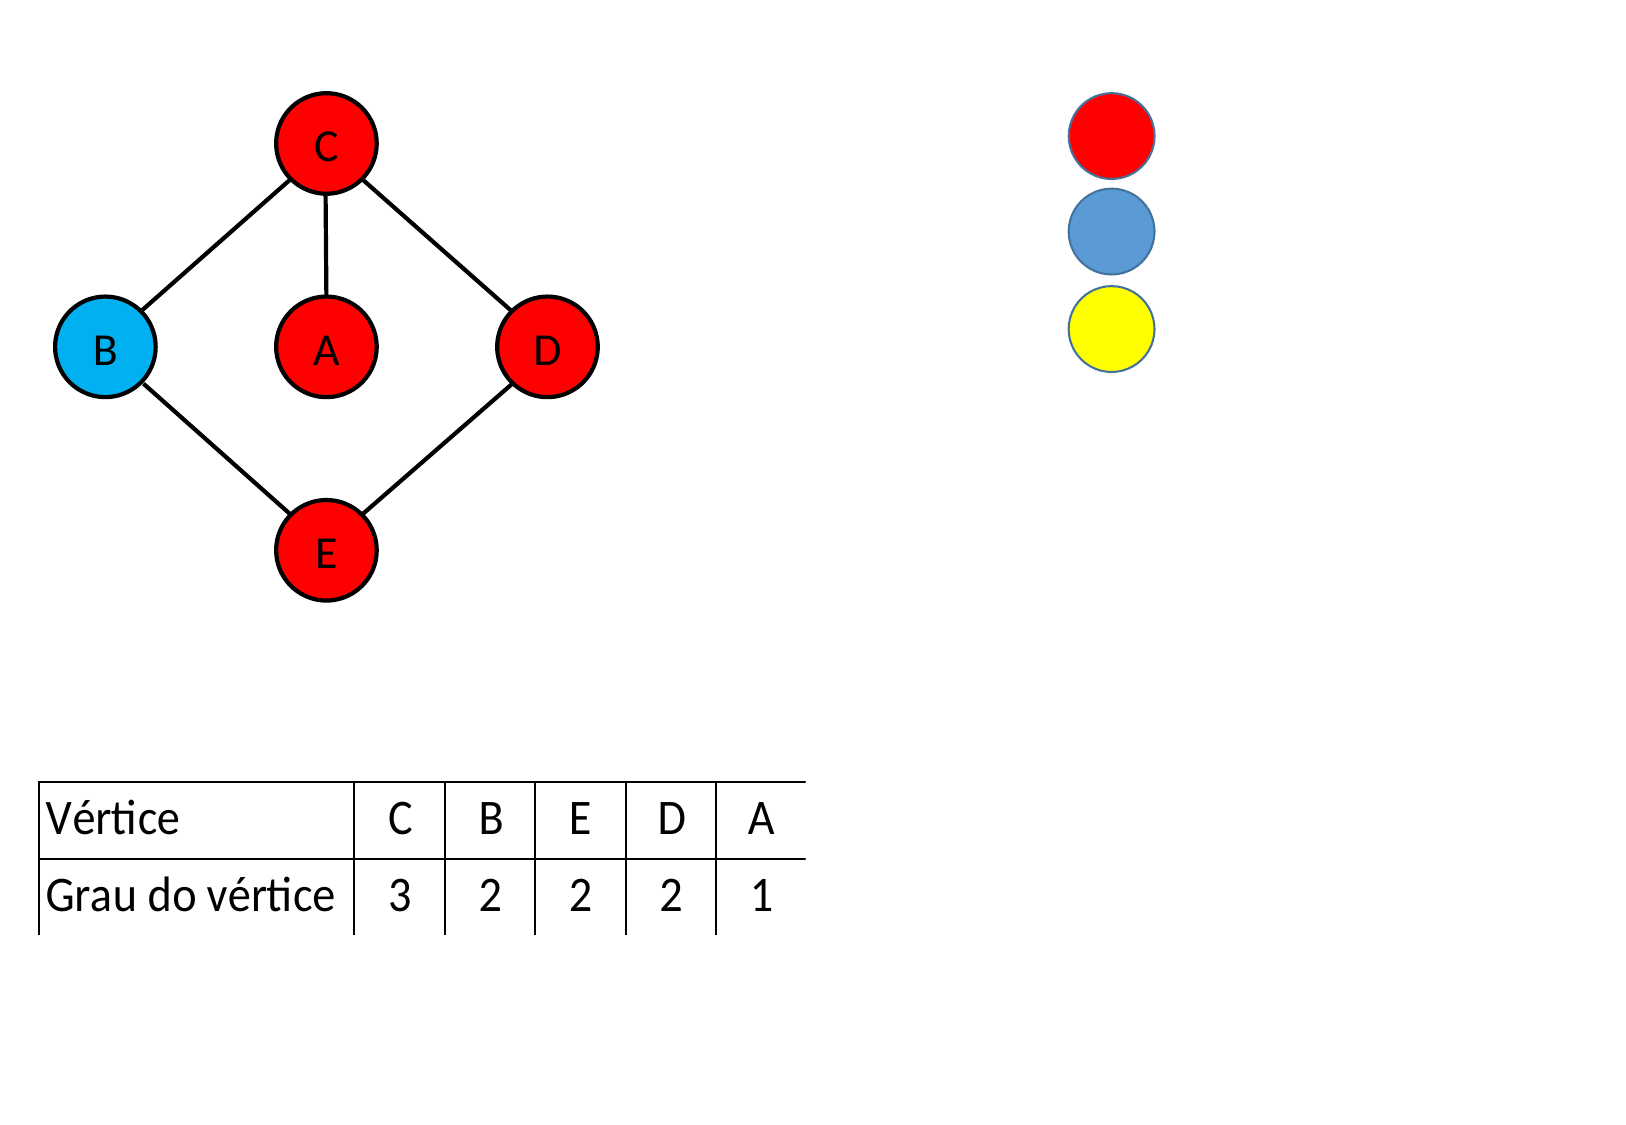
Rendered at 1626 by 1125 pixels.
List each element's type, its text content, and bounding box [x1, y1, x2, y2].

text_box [361, 178, 512, 312]
text_box [1067, 187, 1156, 276]
text_box [1067, 285, 1156, 374]
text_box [140, 178, 291, 312]
text_box D [496, 295, 599, 399]
text_box C [275, 92, 378, 195]
text_box [1067, 92, 1156, 181]
text_box A [275, 295, 378, 399]
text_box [361, 384, 512, 515]
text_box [143, 383, 291, 515]
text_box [37, 780, 808, 937]
text_box B [54, 295, 157, 399]
text_box E [275, 498, 378, 602]
